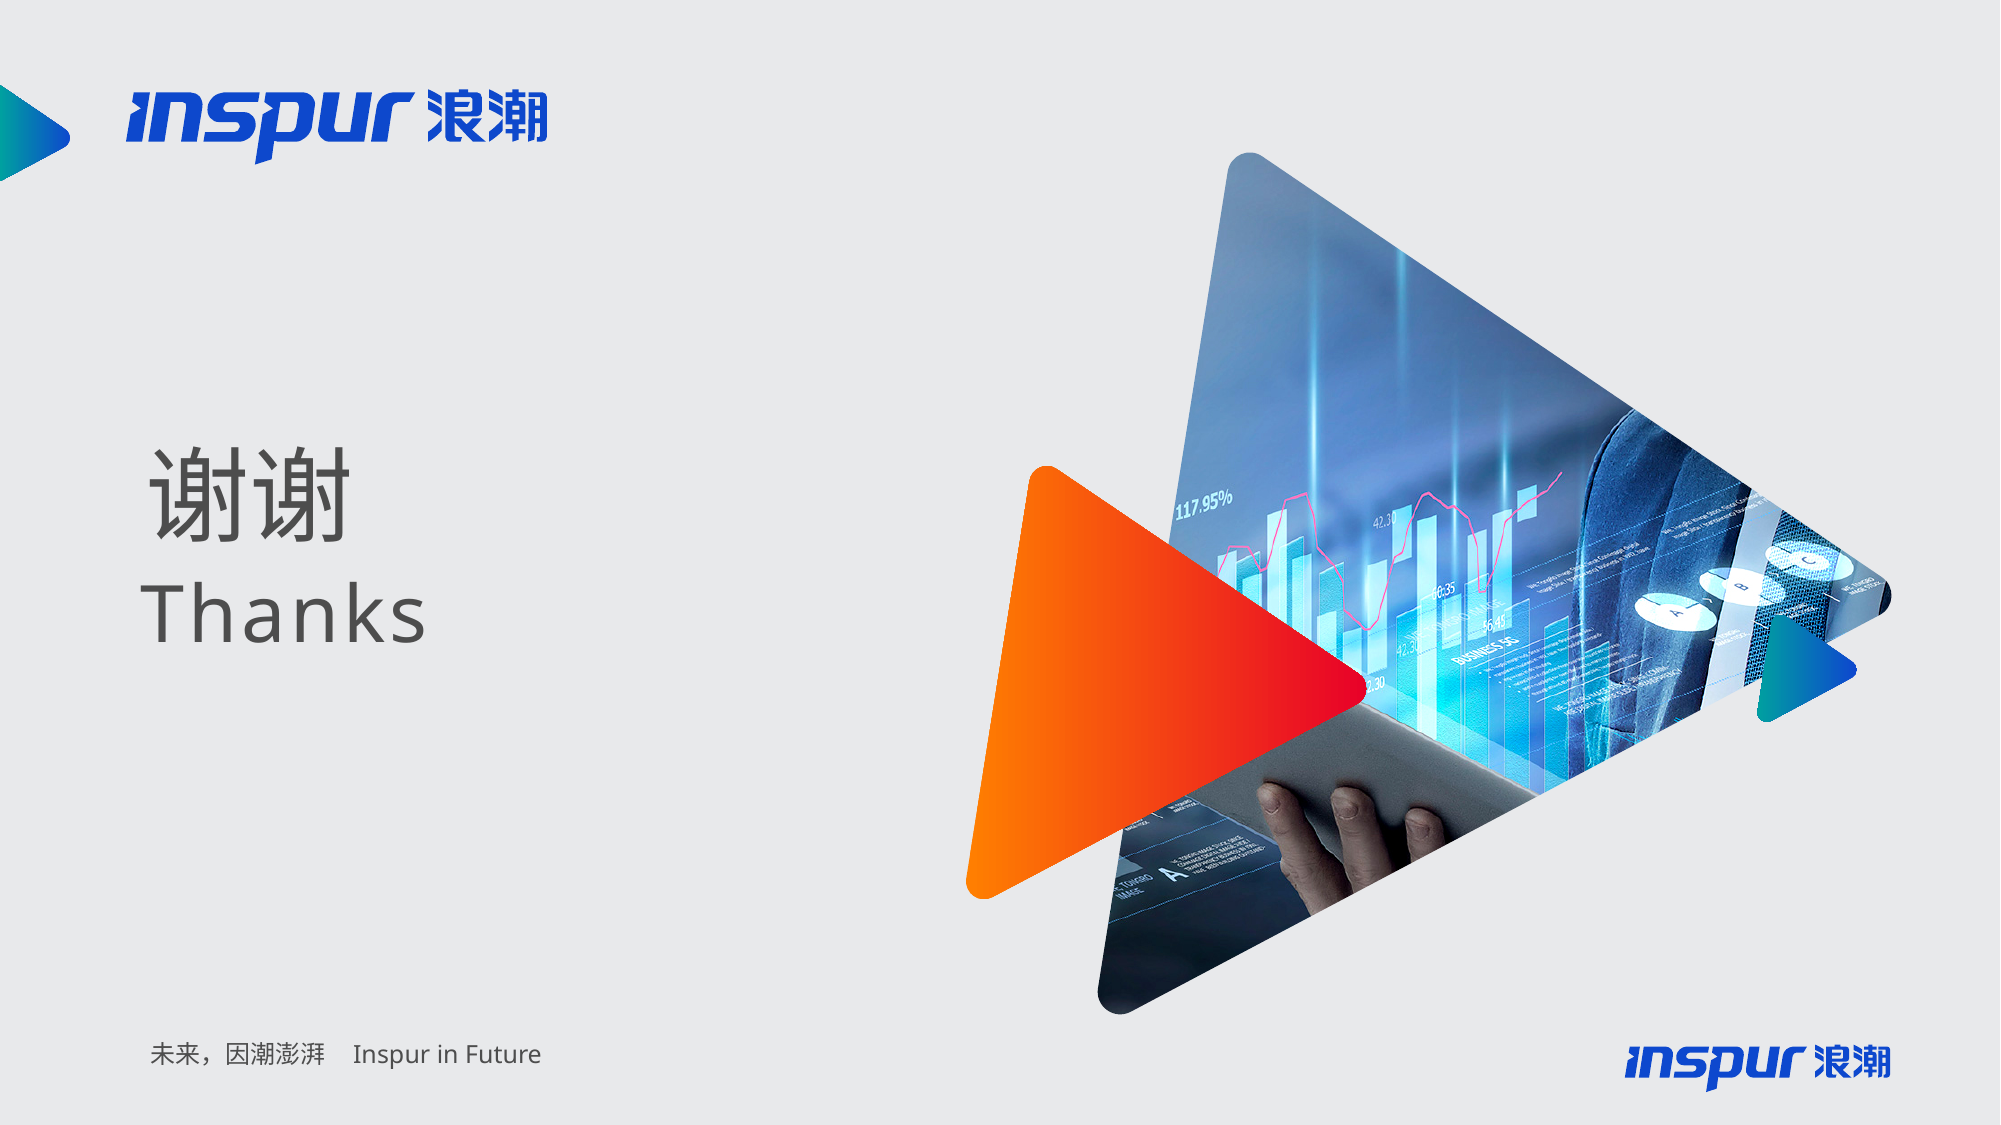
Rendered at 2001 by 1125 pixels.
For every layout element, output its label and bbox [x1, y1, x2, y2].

picture [1097, 152, 1892, 1015]
